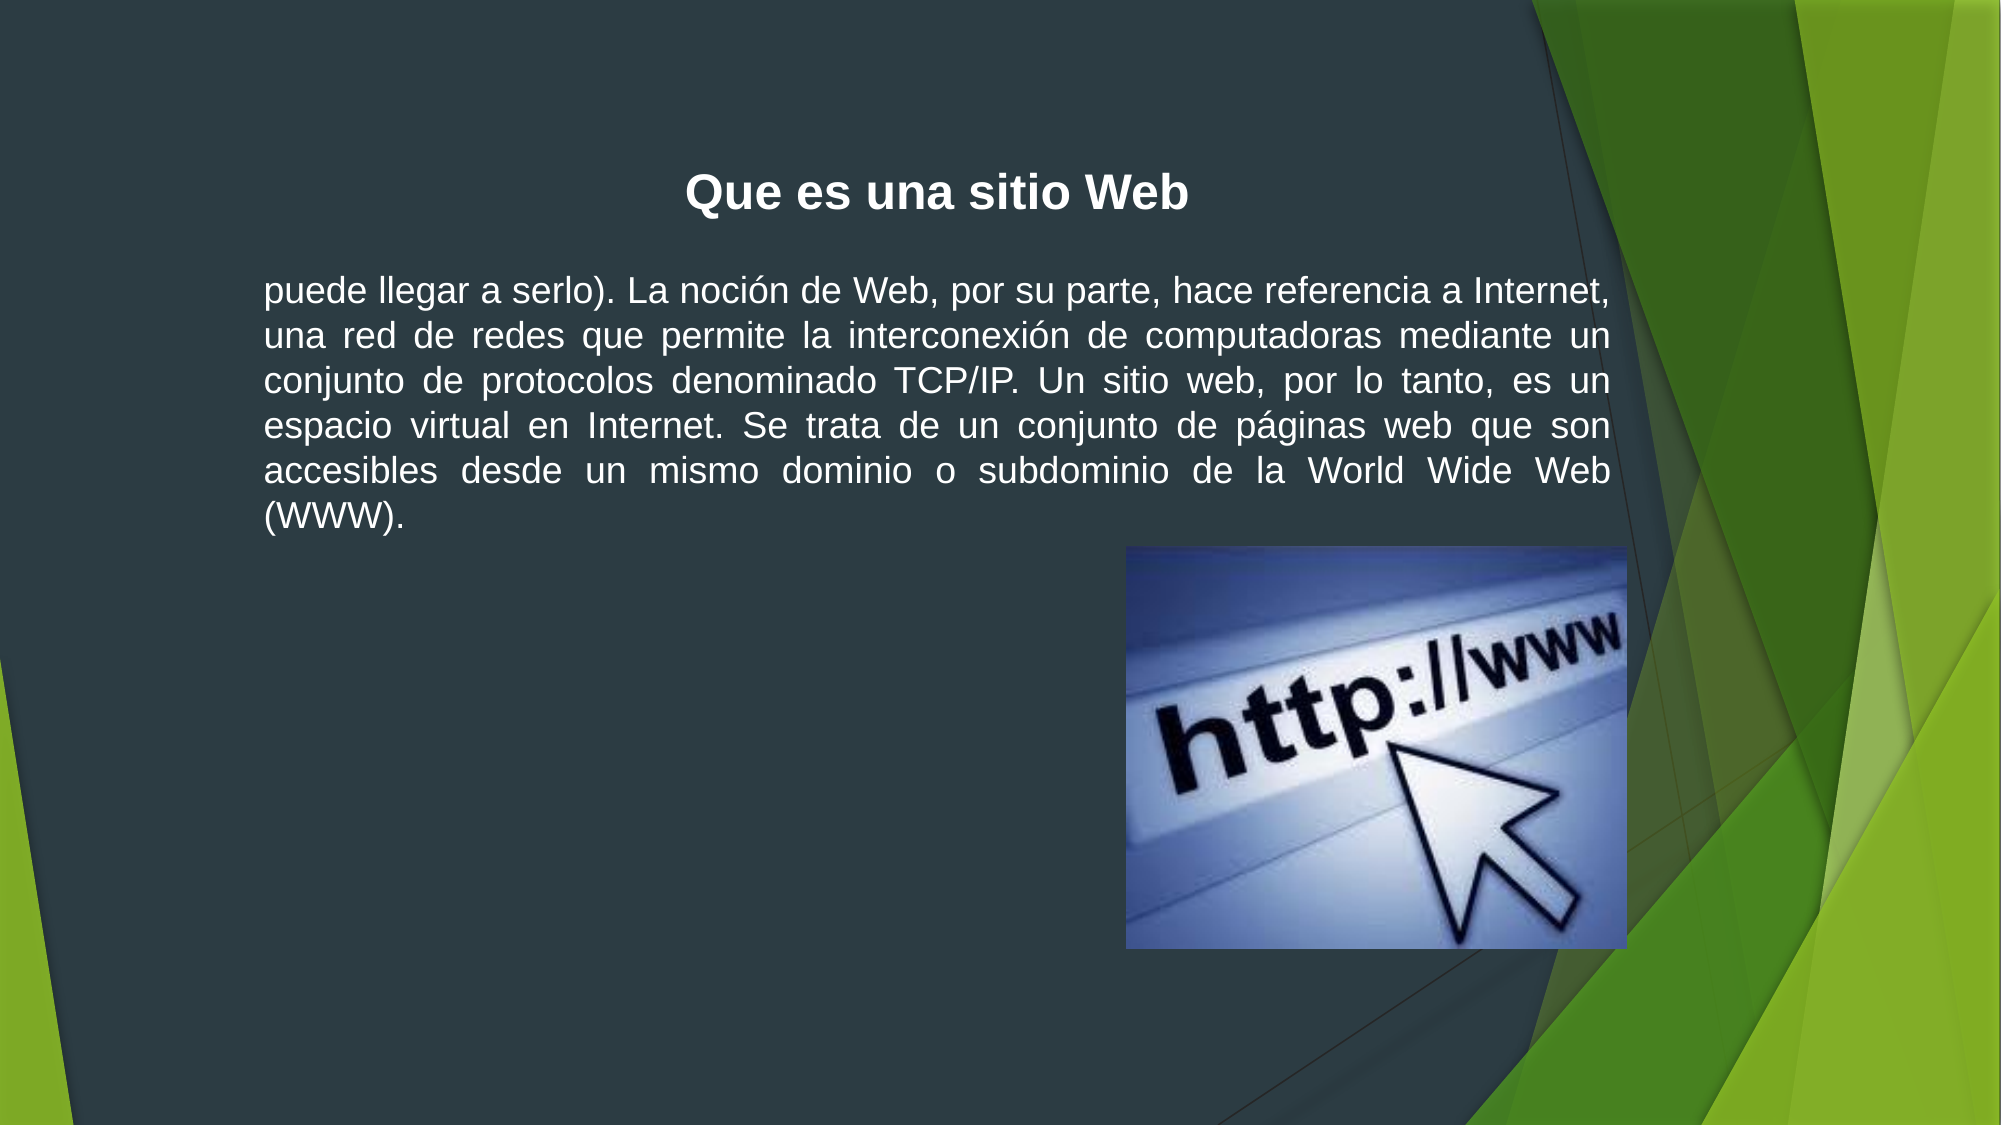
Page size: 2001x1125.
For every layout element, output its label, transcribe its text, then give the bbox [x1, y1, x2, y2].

text_box puede llegar a serlo). La noción de Web, por su parte, hace referencia a Internet, una red de redes que permite la interconexión de computadoras mediante un conjunto de protocolos denominado TCP/IP. Un sitio web, por lo tanto, es un espacio virtual en Internet. Se trata de un conjunto de páginas web que son accesibles desde un mismo dominio o subdominio de la World Wide Web (WWW). [248, 258, 1627, 543]
picture [1125, 545, 1627, 950]
text_box Que es una sitio Web [627, 152, 1248, 227]
